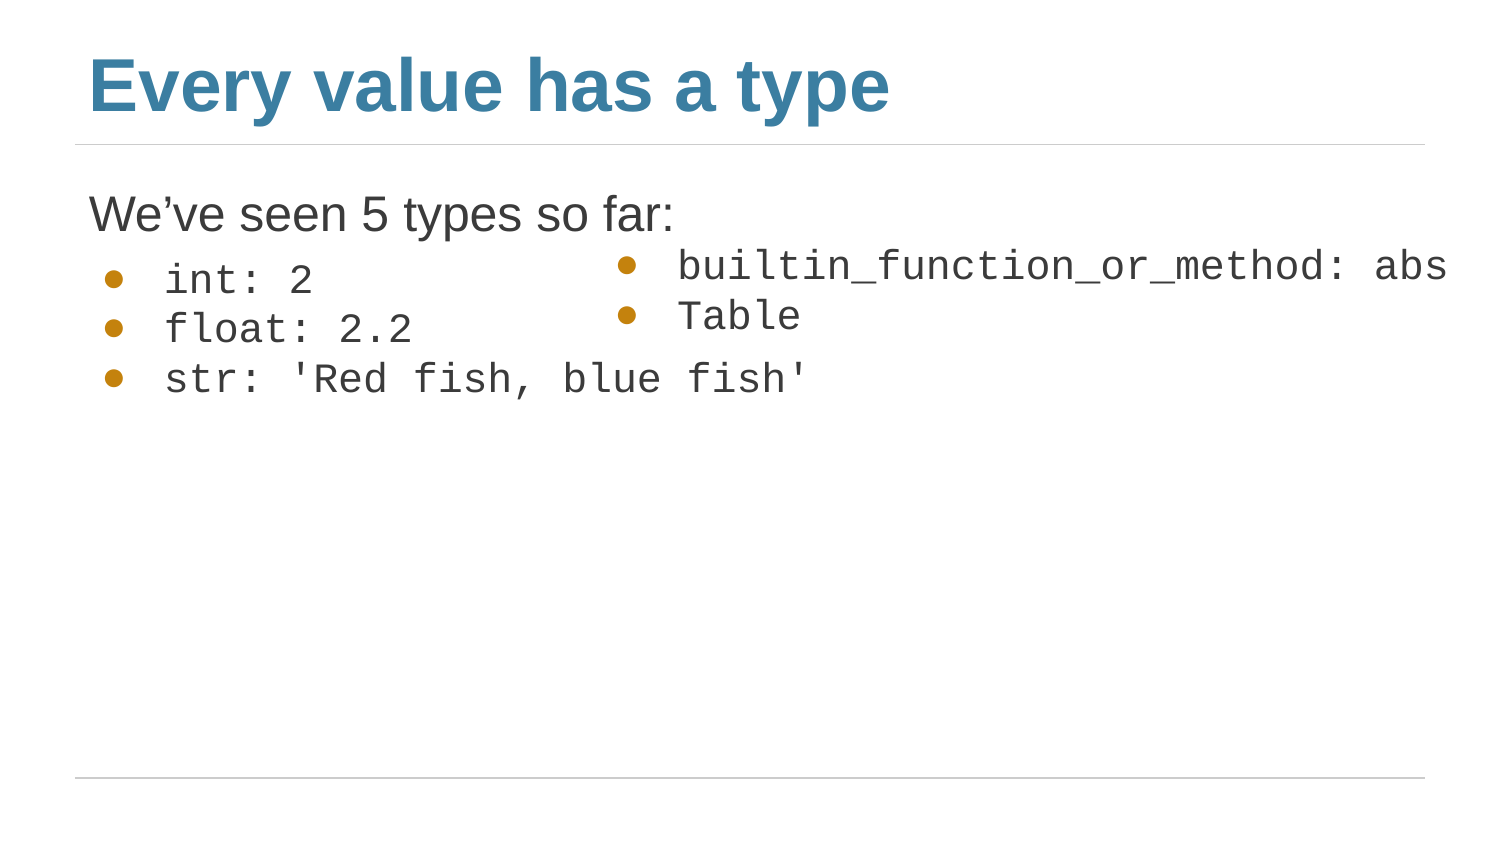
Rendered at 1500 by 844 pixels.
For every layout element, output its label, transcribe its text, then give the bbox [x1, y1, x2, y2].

text_box builtin_function_or_method: abs [612, 235, 1455, 288]
text_box We’ve seen 5 types so far: [86, 179, 679, 242]
text_box int: 2 float: 2.2 str: 'Red fish, blue fish' [99, 249, 817, 402]
title Every value has a type [86, 34, 895, 178]
text_box Table [612, 285, 805, 338]
